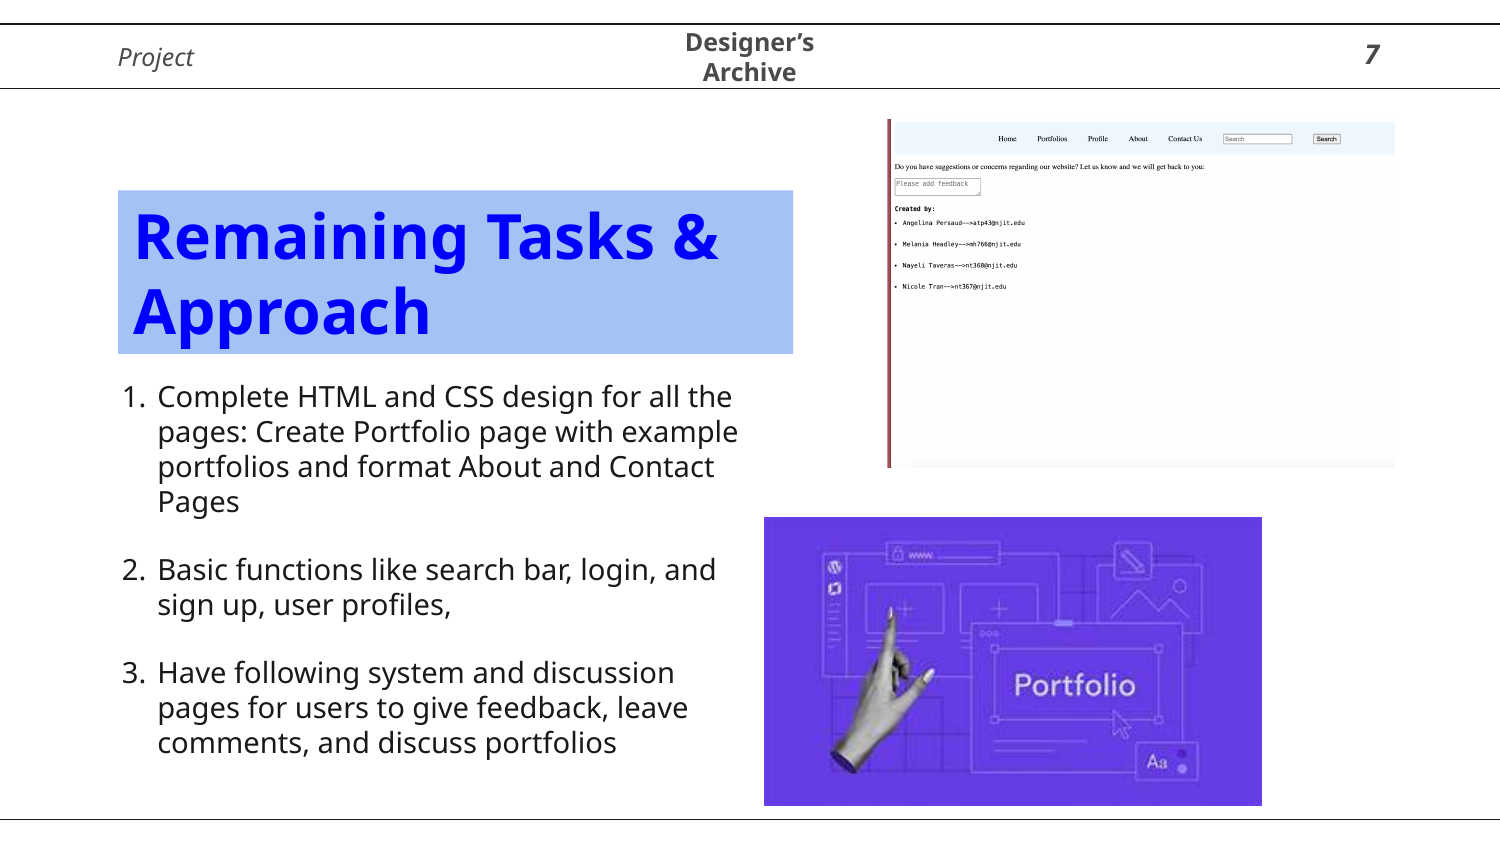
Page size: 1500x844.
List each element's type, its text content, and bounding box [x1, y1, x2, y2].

picture [764, 517, 1262, 807]
title Remaining Tasks & Approach [118, 190, 794, 354]
list Complete HTML and CSS design for all the pages: Create Portfolio page with example portfolios and format About and Contact Pages Basic functions like search bar, login, and sign up, user profiles, Have following system and discussion pages for users to give feedback, leave comments, and discuss portfolios [102, 353, 778, 784]
title Designer’s Archive [623, 36, 877, 77]
text_box Project [102, 36, 283, 77]
picture [887, 119, 1395, 468]
slide_number ‹#› [1304, 36, 1395, 77]
